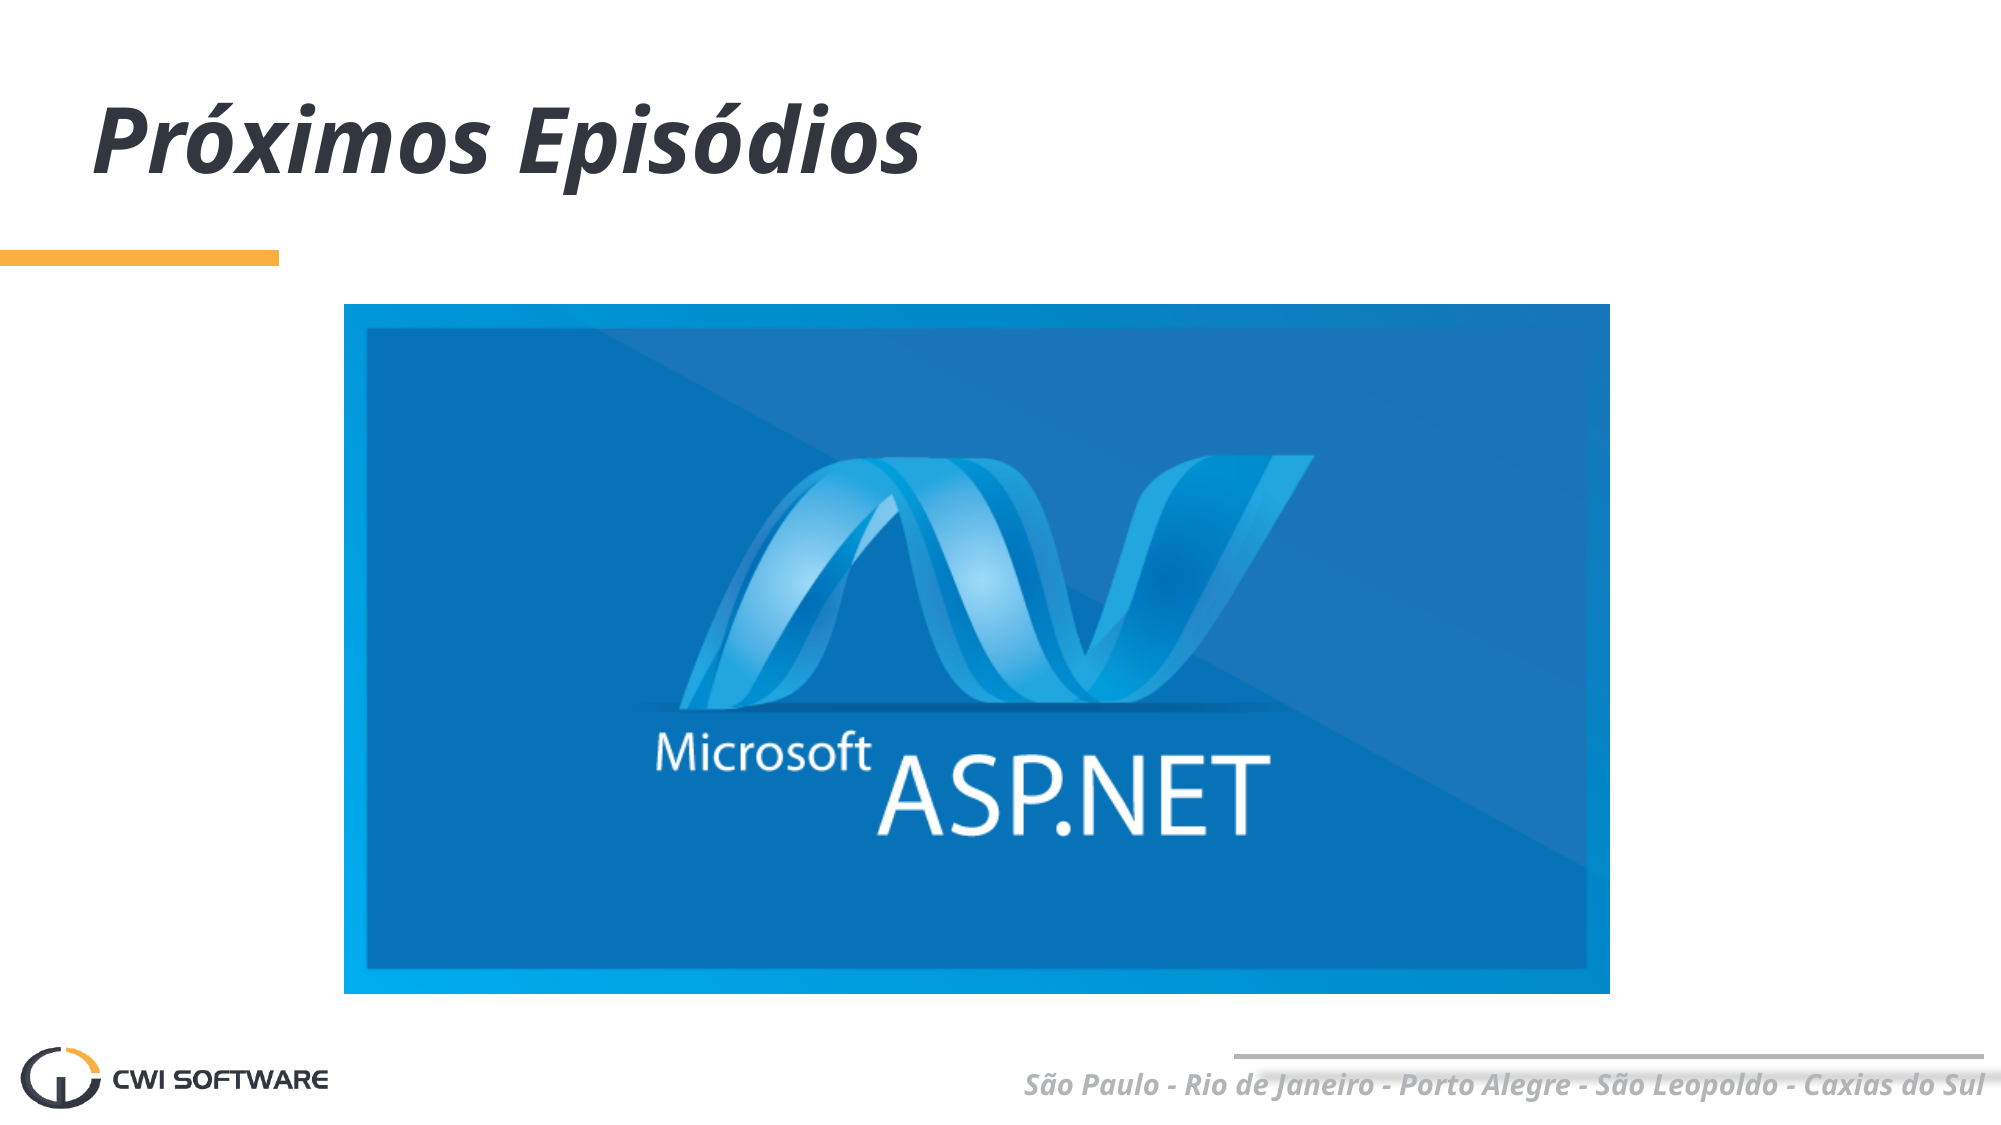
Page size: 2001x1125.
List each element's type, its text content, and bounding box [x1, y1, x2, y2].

title Próximos Episódios [76, 59, 1932, 229]
picture [368, 304, 1610, 968]
picture [0, 1040, 353, 1117]
